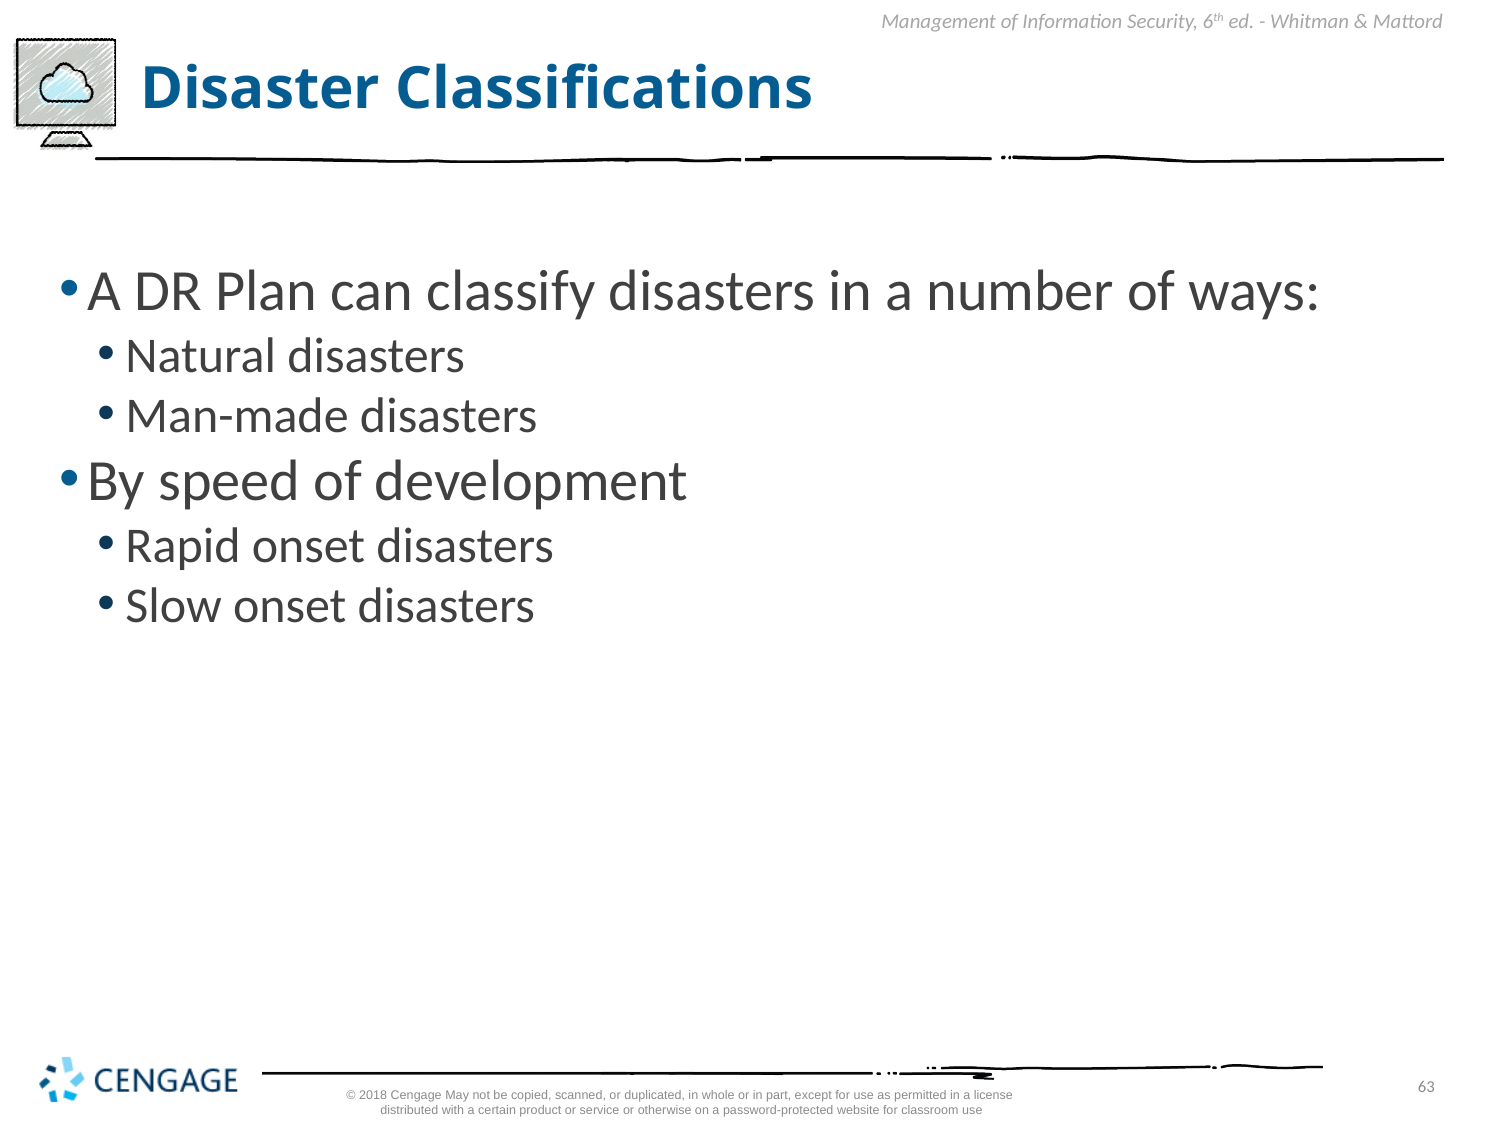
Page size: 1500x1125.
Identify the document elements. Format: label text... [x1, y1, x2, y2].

picture [19, 1043, 250, 1115]
picture [262, 1064, 1323, 1080]
title Disaster Classifications [125, 60, 1442, 121]
list A DR Plan can classify disasters in a number of ways: Natural disasters Man-made disasters By speed of development Rapid onset disasters Slow onset disasters [59, 252, 1441, 526]
picture [95, 155, 1444, 163]
picture [13, 36, 117, 151]
